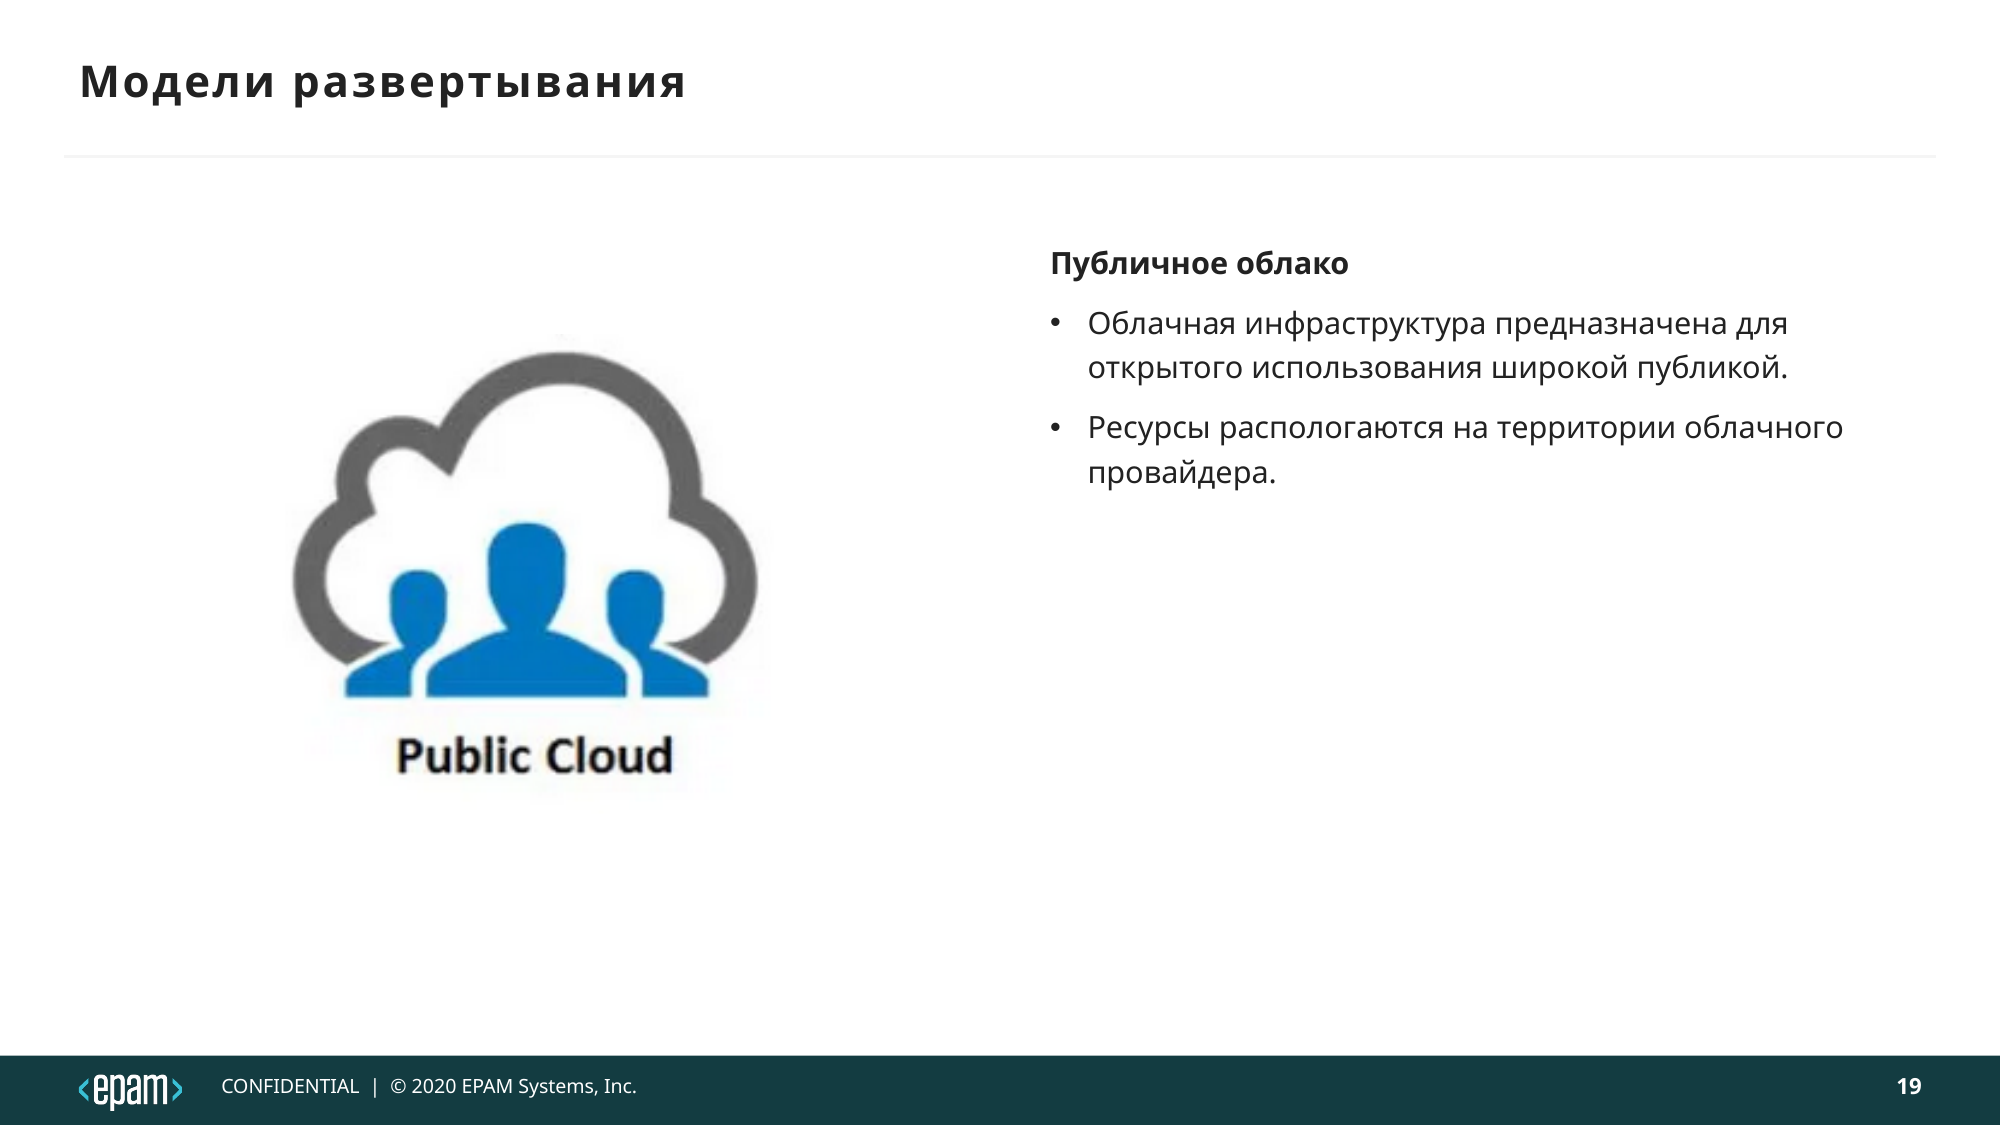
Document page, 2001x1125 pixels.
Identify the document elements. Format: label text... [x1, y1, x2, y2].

picture [236, 334, 814, 826]
slide_number 19 [1621, 1055, 1922, 1125]
list Публичное облако Облачная инфраструктура предназначена для открытого использования широкой публикой. Ресурсы распологаются на территории облачного провайдера. [1050, 236, 1922, 980]
title Модели развертывания [78, 50, 1922, 116]
